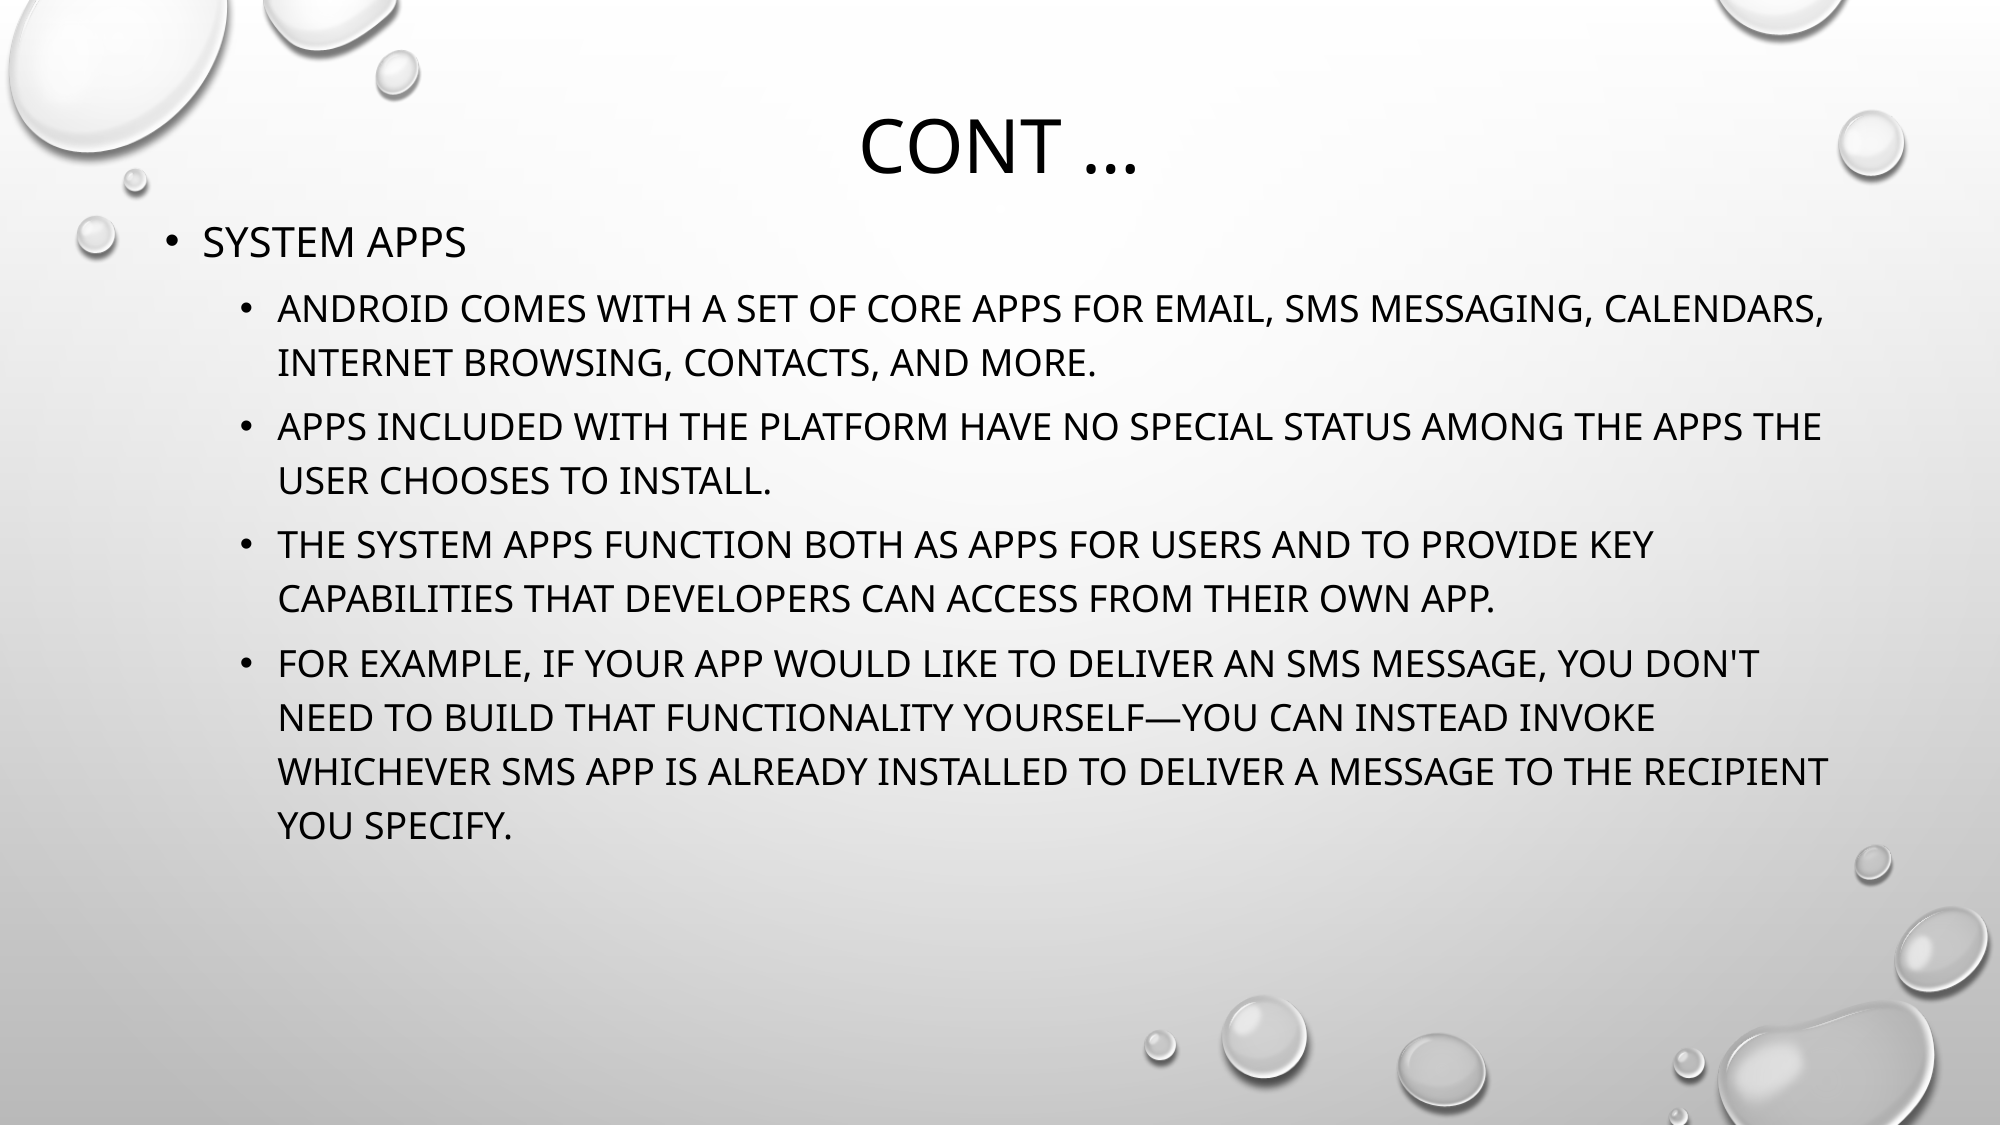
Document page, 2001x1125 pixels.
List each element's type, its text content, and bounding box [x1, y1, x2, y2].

title Cont … [149, 101, 1851, 198]
picture [0, 0, 2000, 1125]
list System Apps Android comes with a set of core apps for email, SMS messaging, calendars, internet browsing, contacts, and more. Apps included with the platform have no special status among the apps the user chooses to install. The system apps function both as apps for users and to provide key capabilities that developers can access from their own app. For example, if your app would like to deliver an SMS message, you don't need to build that functionality yourself—you can instead invoke whichever SMS app is already installed to deliver a message to the recipient you specify. [149, 197, 1850, 1011]
